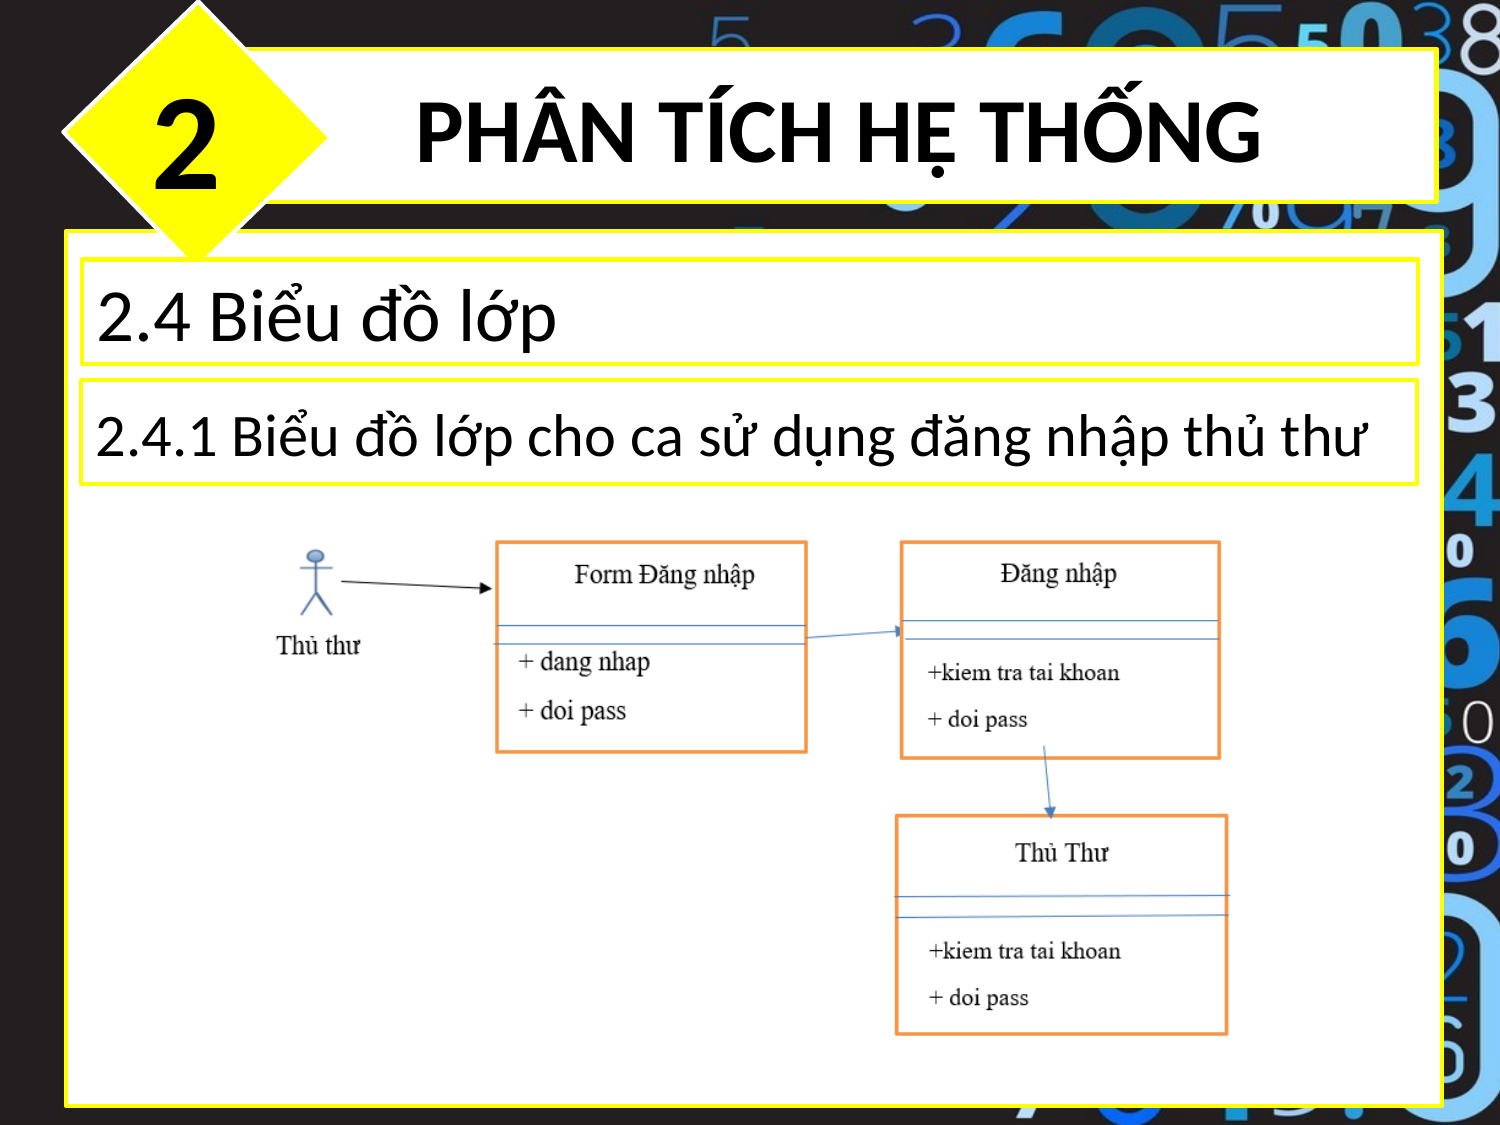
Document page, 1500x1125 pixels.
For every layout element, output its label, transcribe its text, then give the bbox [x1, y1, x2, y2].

picture [0, 0, 1500, 1125]
text_box [64, 229, 1444, 1108]
picture [266, 510, 1242, 1047]
text_box 2.4 Biểu đồ lớp [80, 257, 1420, 366]
picture [1444, 338, 1452, 354]
text_box PHÂN TÍCH HỆ THỐNG [295, 47, 1439, 204]
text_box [102, 39, 292, 231]
text_box 2.4.1 Biểu đồ lớp cho ca sử dụng đăng nhập thủ thư [79, 378, 1419, 486]
